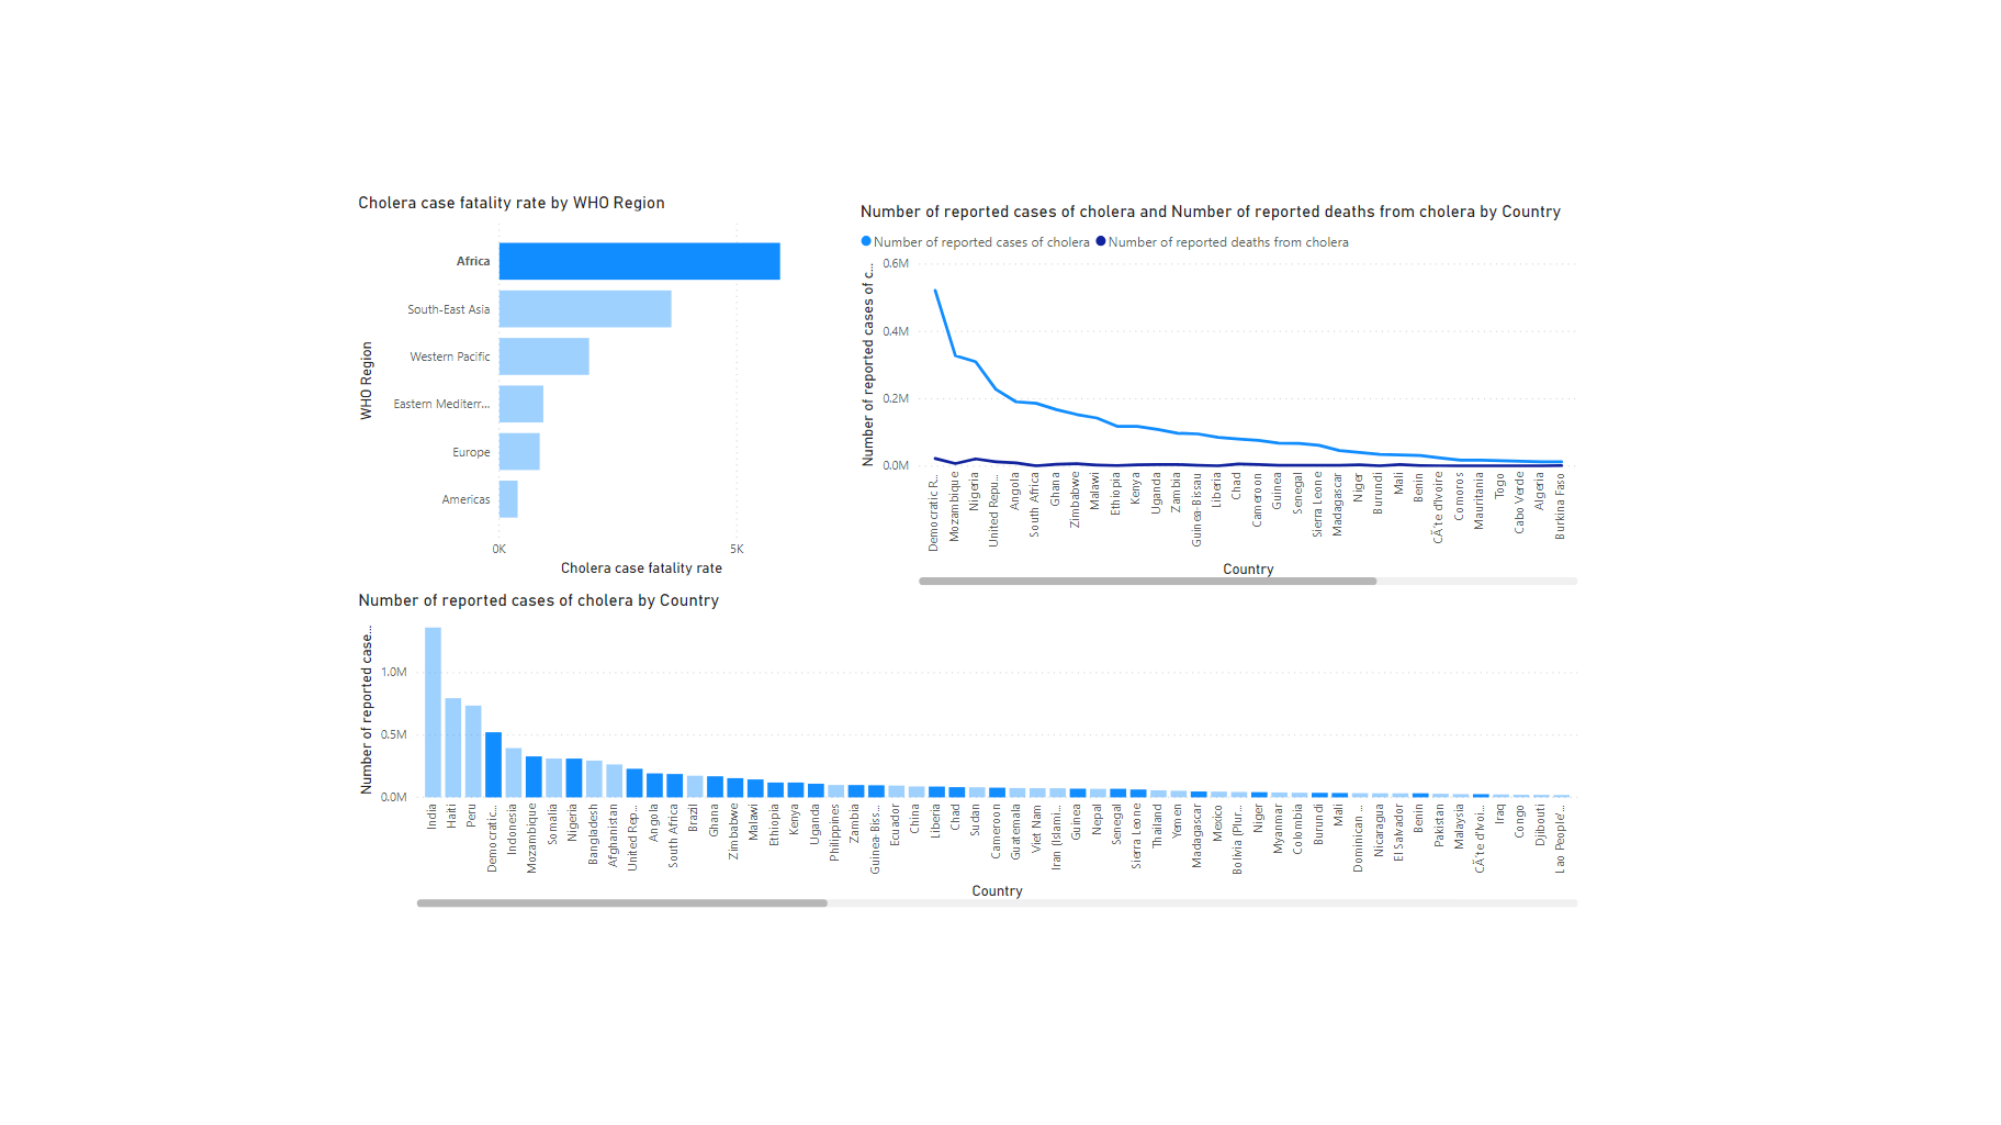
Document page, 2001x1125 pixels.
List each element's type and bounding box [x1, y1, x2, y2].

list [347, 194, 1619, 909]
